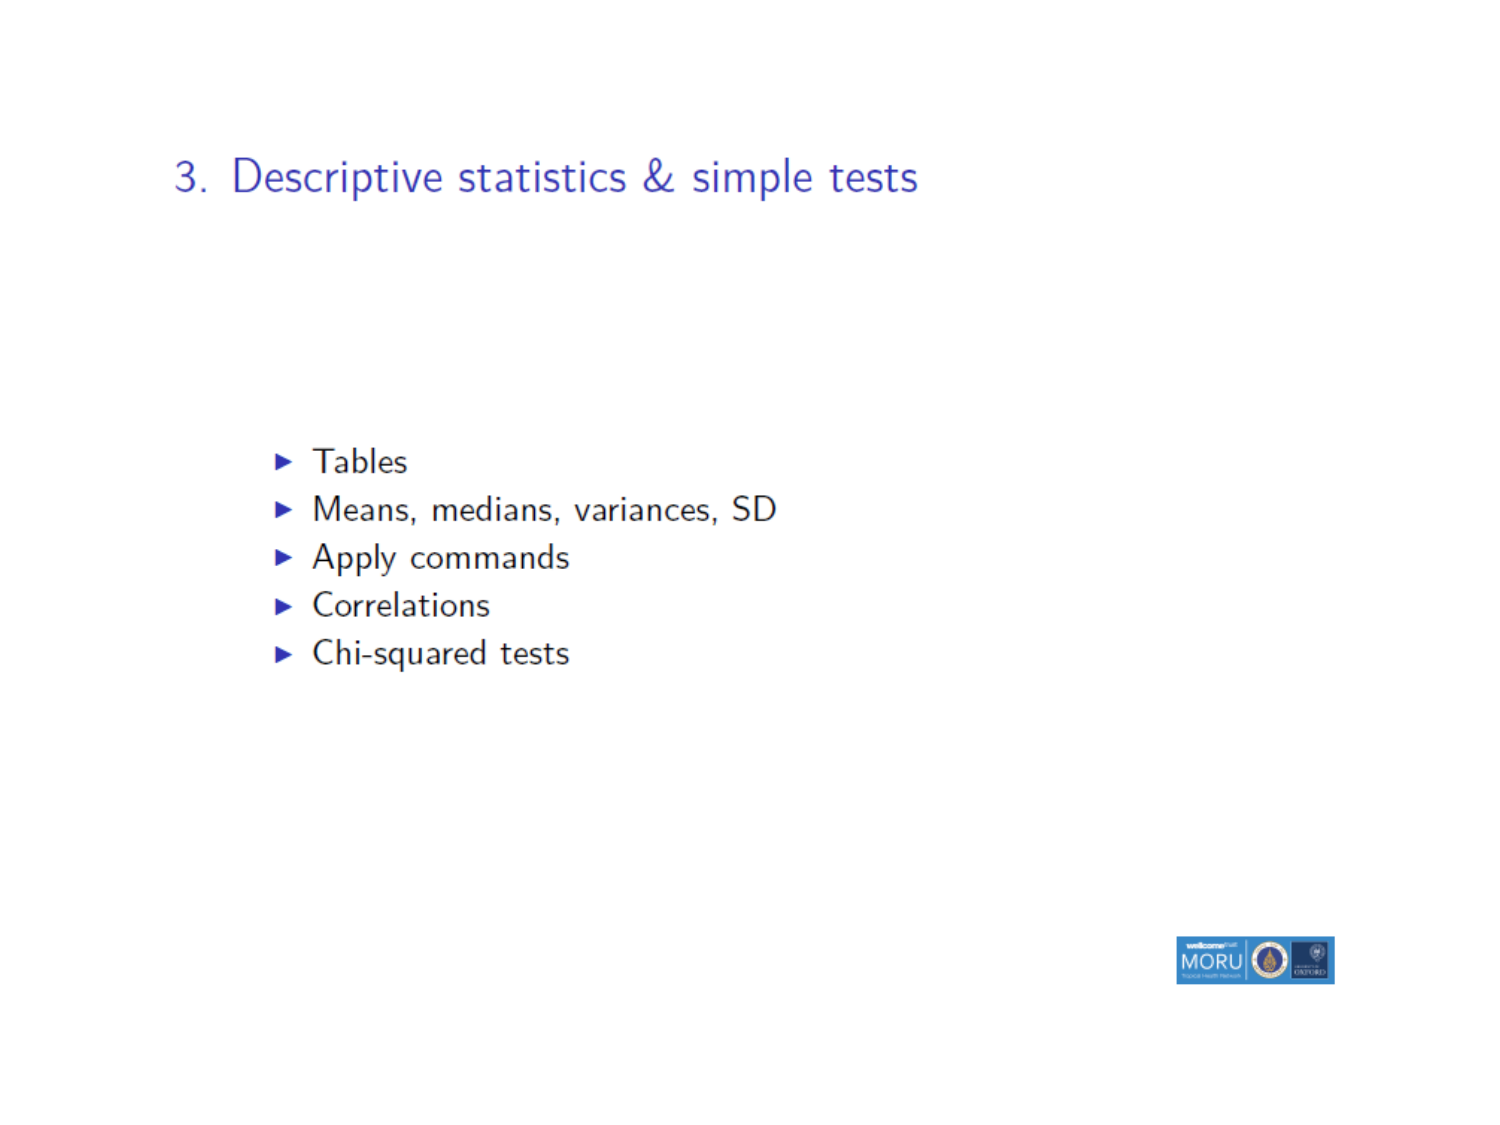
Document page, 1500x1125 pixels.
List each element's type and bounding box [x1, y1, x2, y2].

picture [163, 137, 1336, 988]
